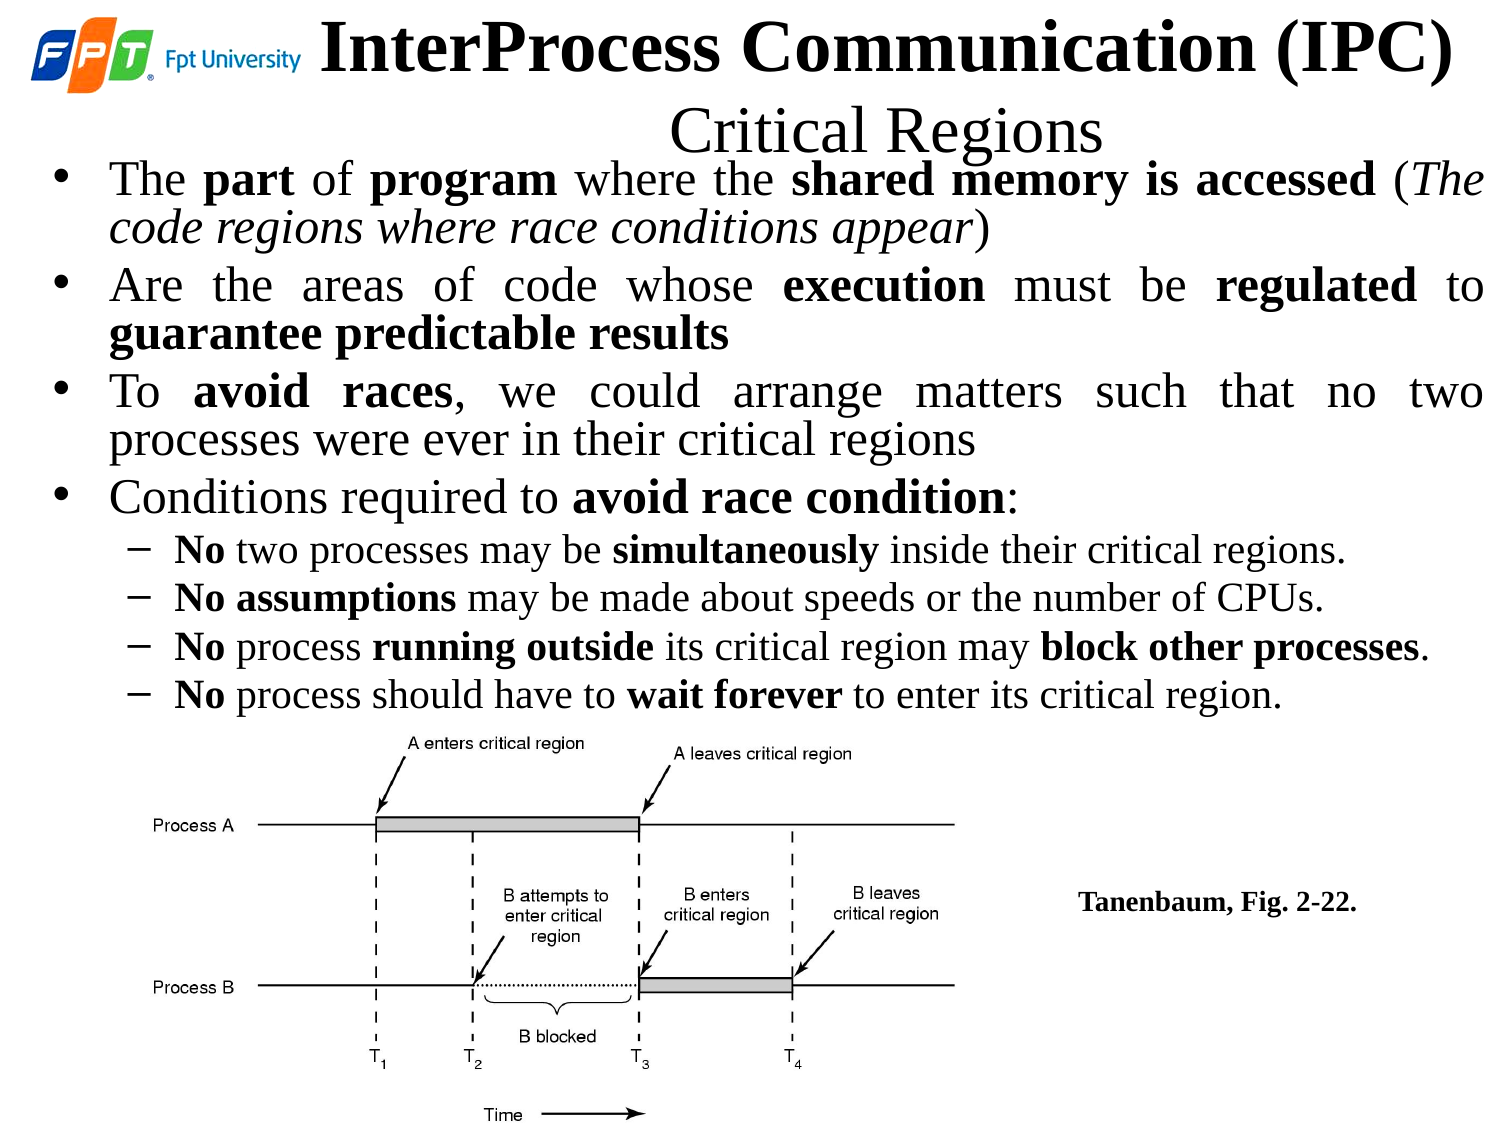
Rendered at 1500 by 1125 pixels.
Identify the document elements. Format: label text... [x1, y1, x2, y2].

text_box Tanenbaum, Fig. 2-22. [1063, 874, 1373, 925]
title InterProcess Communication (IPC) Critical Regions [275, 0, 1500, 149]
list The part of program where the shared memory is accessed (The code regions where race conditions appear) Are the areas of code whose execution must be regulated to guarantee predictable results To avoid races, we could arrange matters such that no two processes were ever in their critical regions Conditions required to avoid race condition: No two processes may be simultaneously inside their critical regions. No assumptions may be made about speeds or the number of CPUs. No process running outside its critical region may block other processes. No process should have to wait forever to enter its critical region. [37, 149, 1500, 763]
picture [0, 0, 275, 122]
picture [149, 729, 963, 1125]
